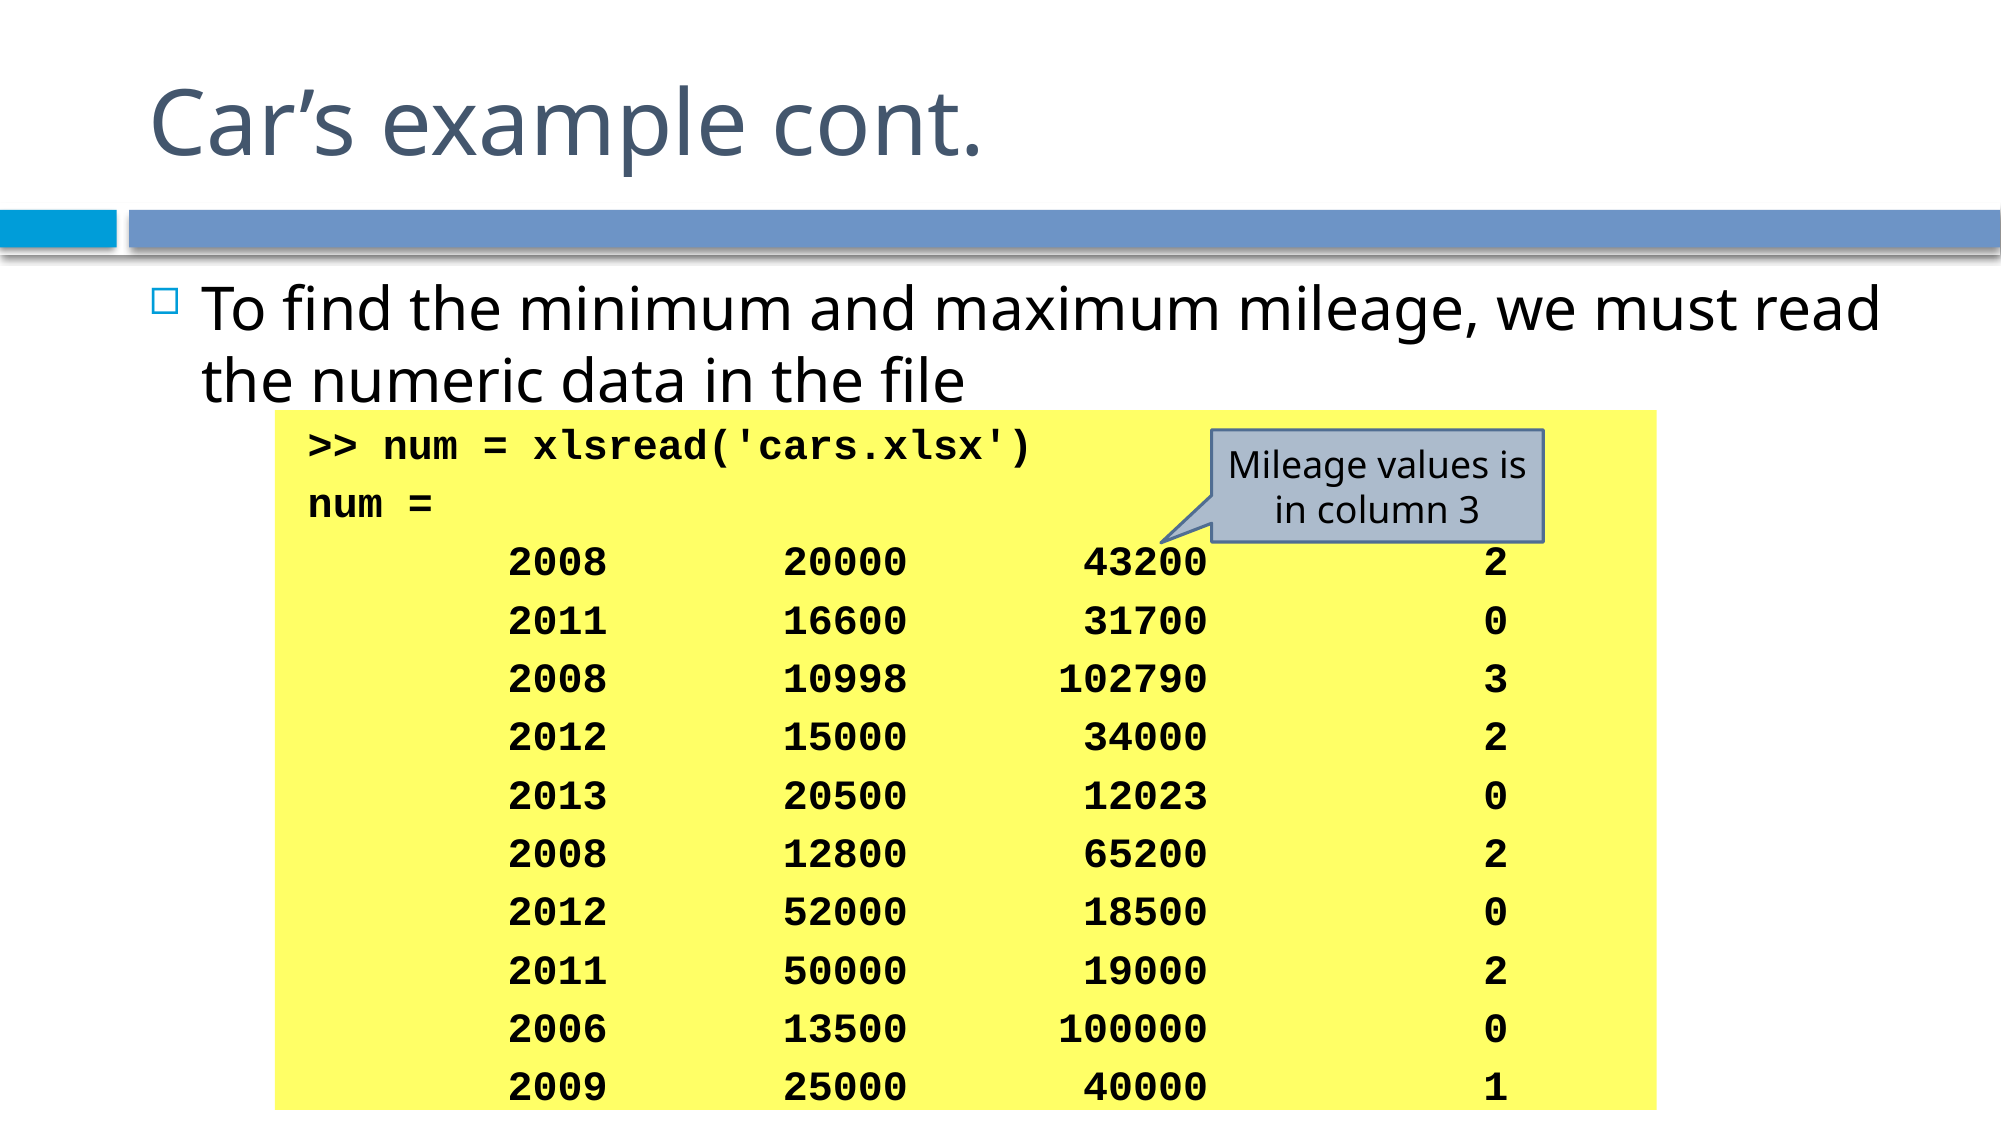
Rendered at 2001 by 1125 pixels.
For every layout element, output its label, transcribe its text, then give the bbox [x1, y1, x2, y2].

text_box Mileage values is in column 3 [1159, 428, 1545, 545]
text_box >> num = xlsread('cars.xlsx') num = 2008 20000 43200 2 2011 16600 31700 0 2008 10998 102790 3 2012 15000 34000 2 2013 20500 12023 0 2008 12800 65200 2 2012 52000 18500 0 2011 50000 19000 2 2006 13500 100000 0 2009 25000 40000 1 [274, 410, 1657, 1110]
title Car’s example cont. [133, 37, 1918, 200]
list To find the minimum and maximum mileage, we must read the numeric data in the file [133, 262, 1918, 1000]
